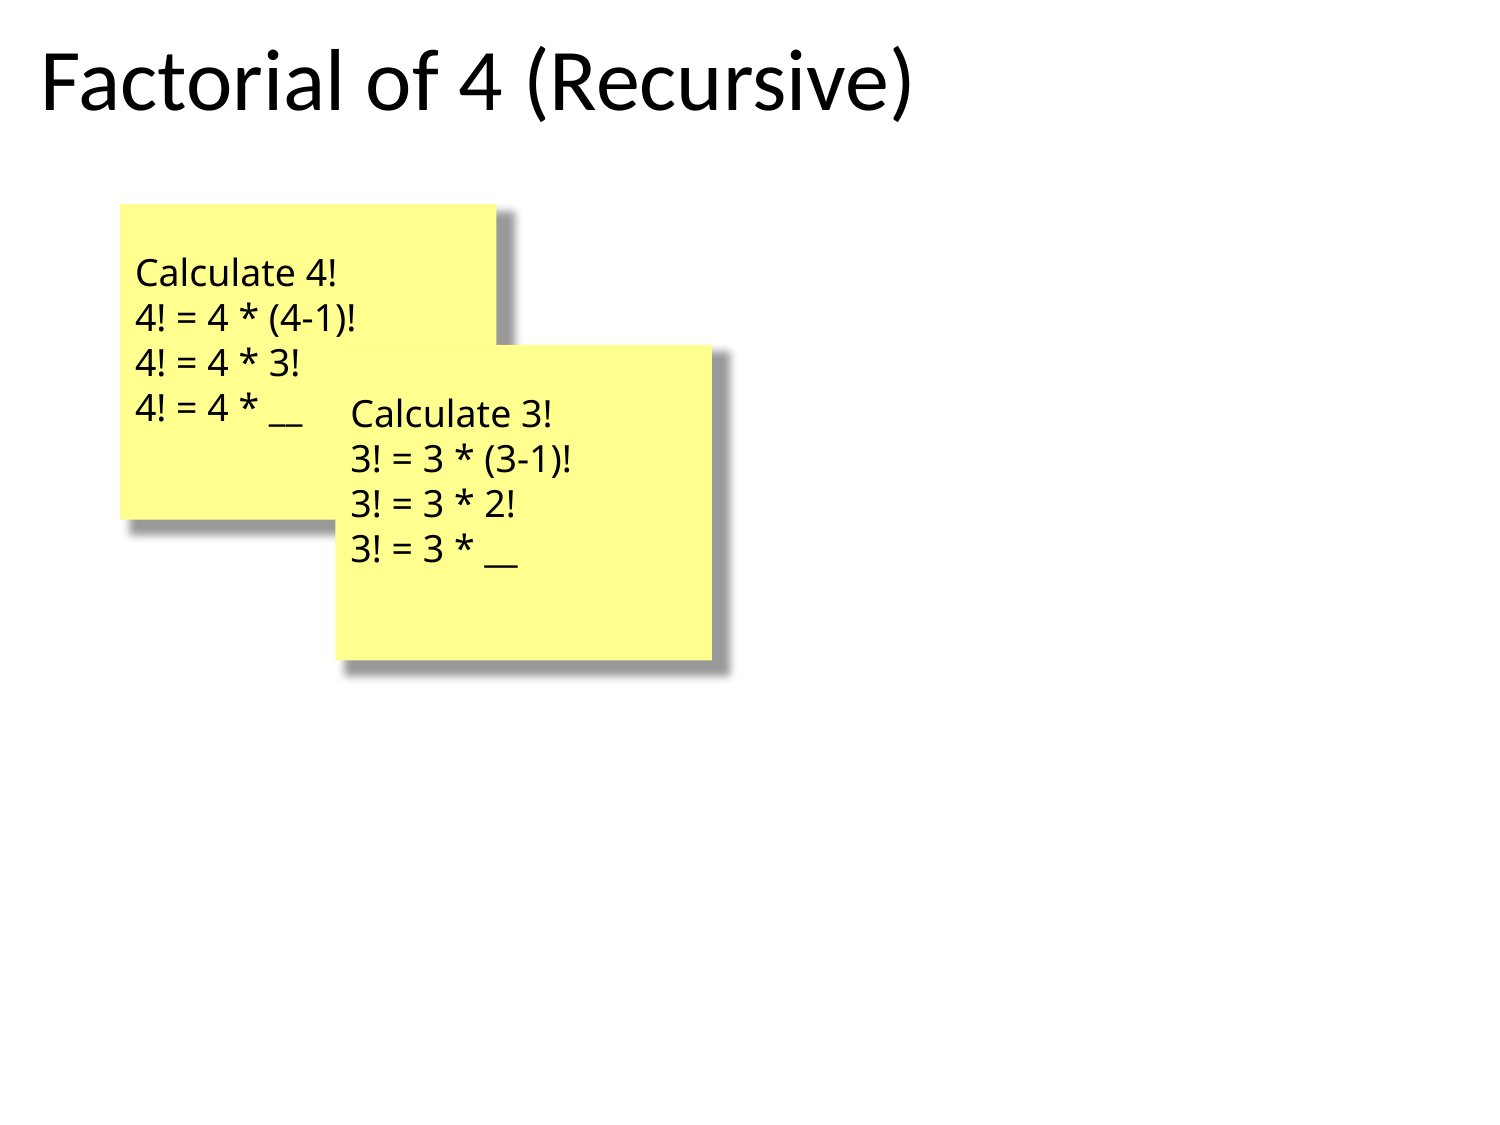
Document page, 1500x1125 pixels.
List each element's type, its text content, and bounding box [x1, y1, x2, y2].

text_box Calculate 4! 4! = 4 * (4-1)! 4! = 4 * 3! 4! = 4 * __ [120, 204, 497, 520]
title Factorial of 4 (Recursive) [25, 26, 1469, 138]
text_box Calculate 3! 3! = 3 * (3-1)! 3! = 3 * 2! 3! = 3 * __ [335, 344, 712, 661]
